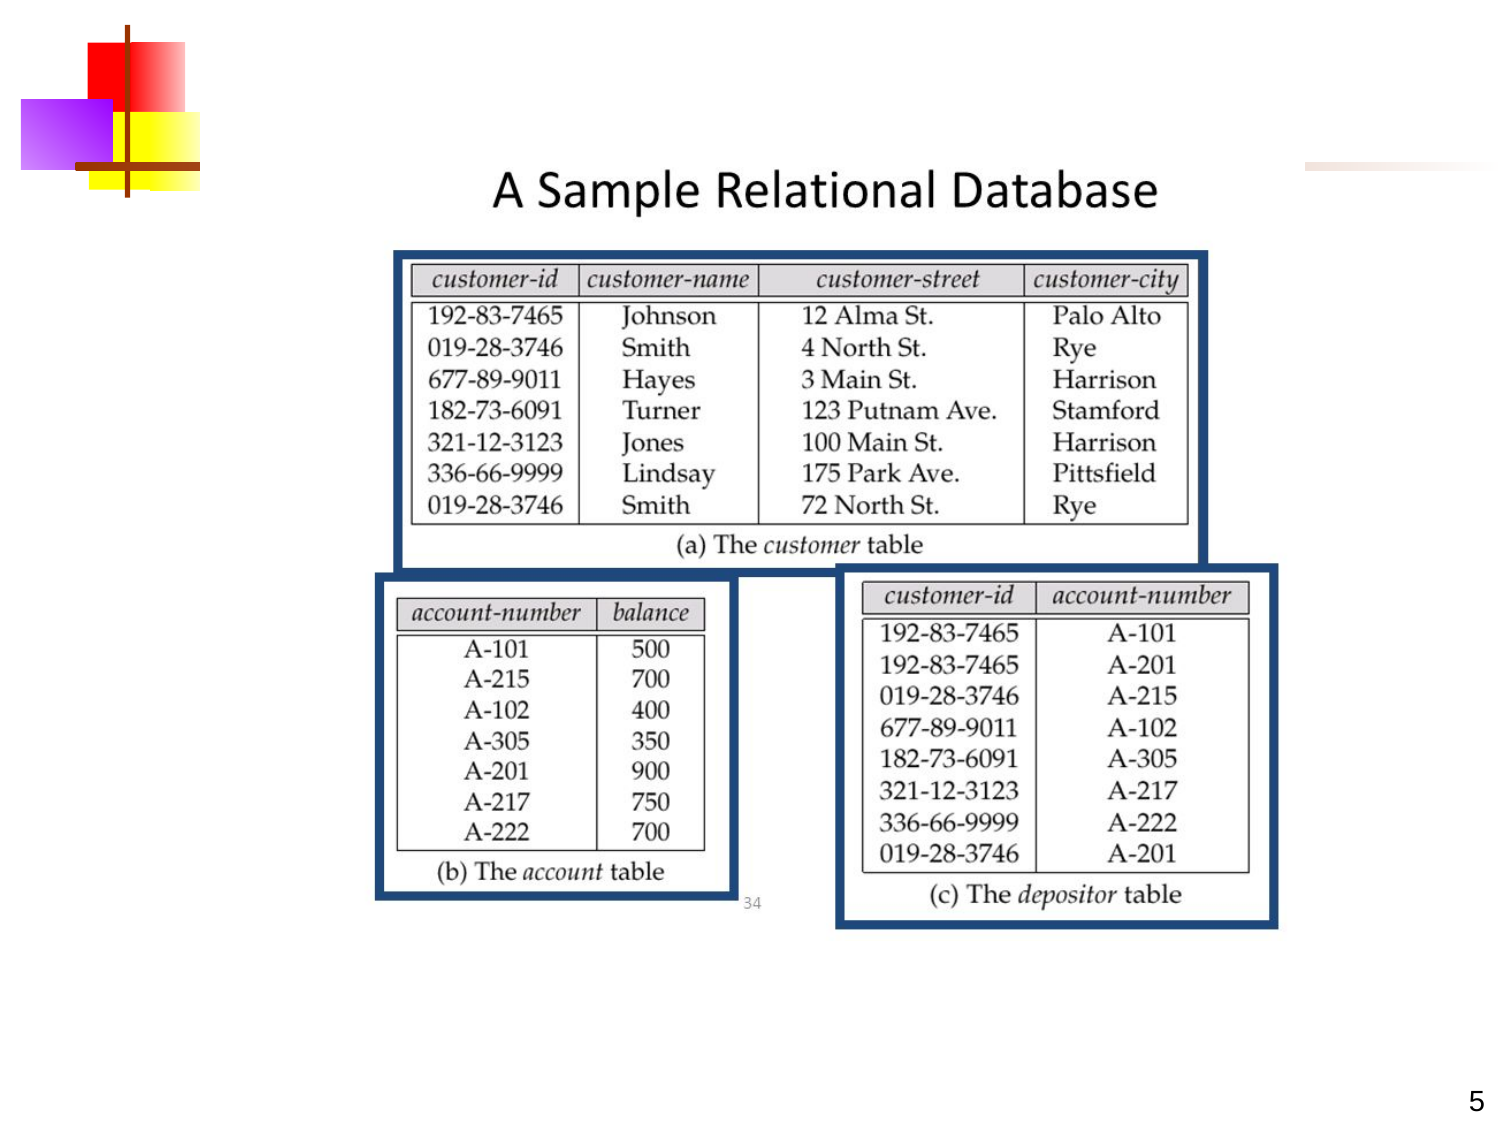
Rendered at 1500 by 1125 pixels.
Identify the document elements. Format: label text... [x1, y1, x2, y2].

picture [199, 111, 1306, 941]
slide_number 5 [1187, 1050, 1500, 1125]
